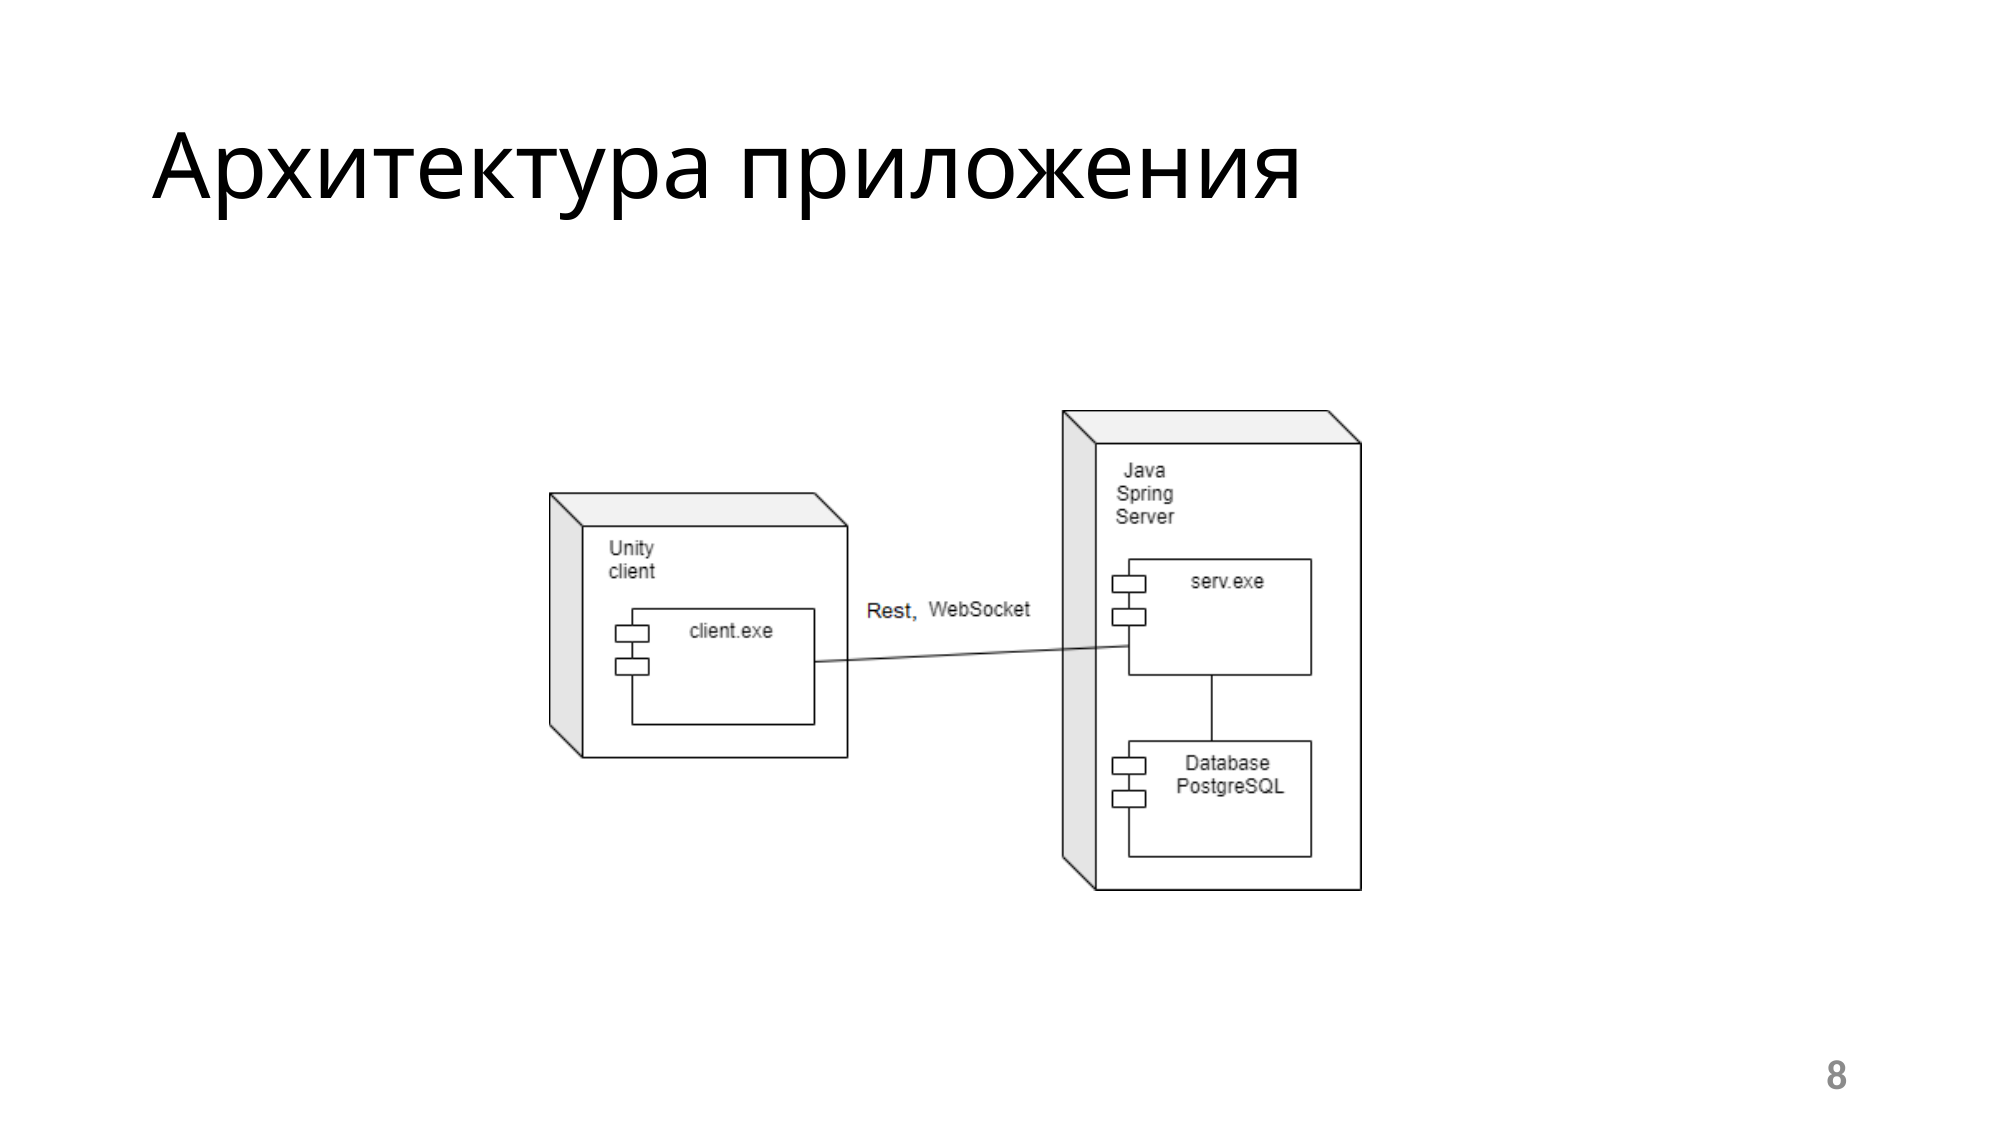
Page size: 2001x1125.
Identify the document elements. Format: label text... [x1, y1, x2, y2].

slide_number 8 [1412, 1042, 1863, 1103]
title Архитектура приложения [137, 59, 1863, 278]
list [549, 410, 1362, 891]
